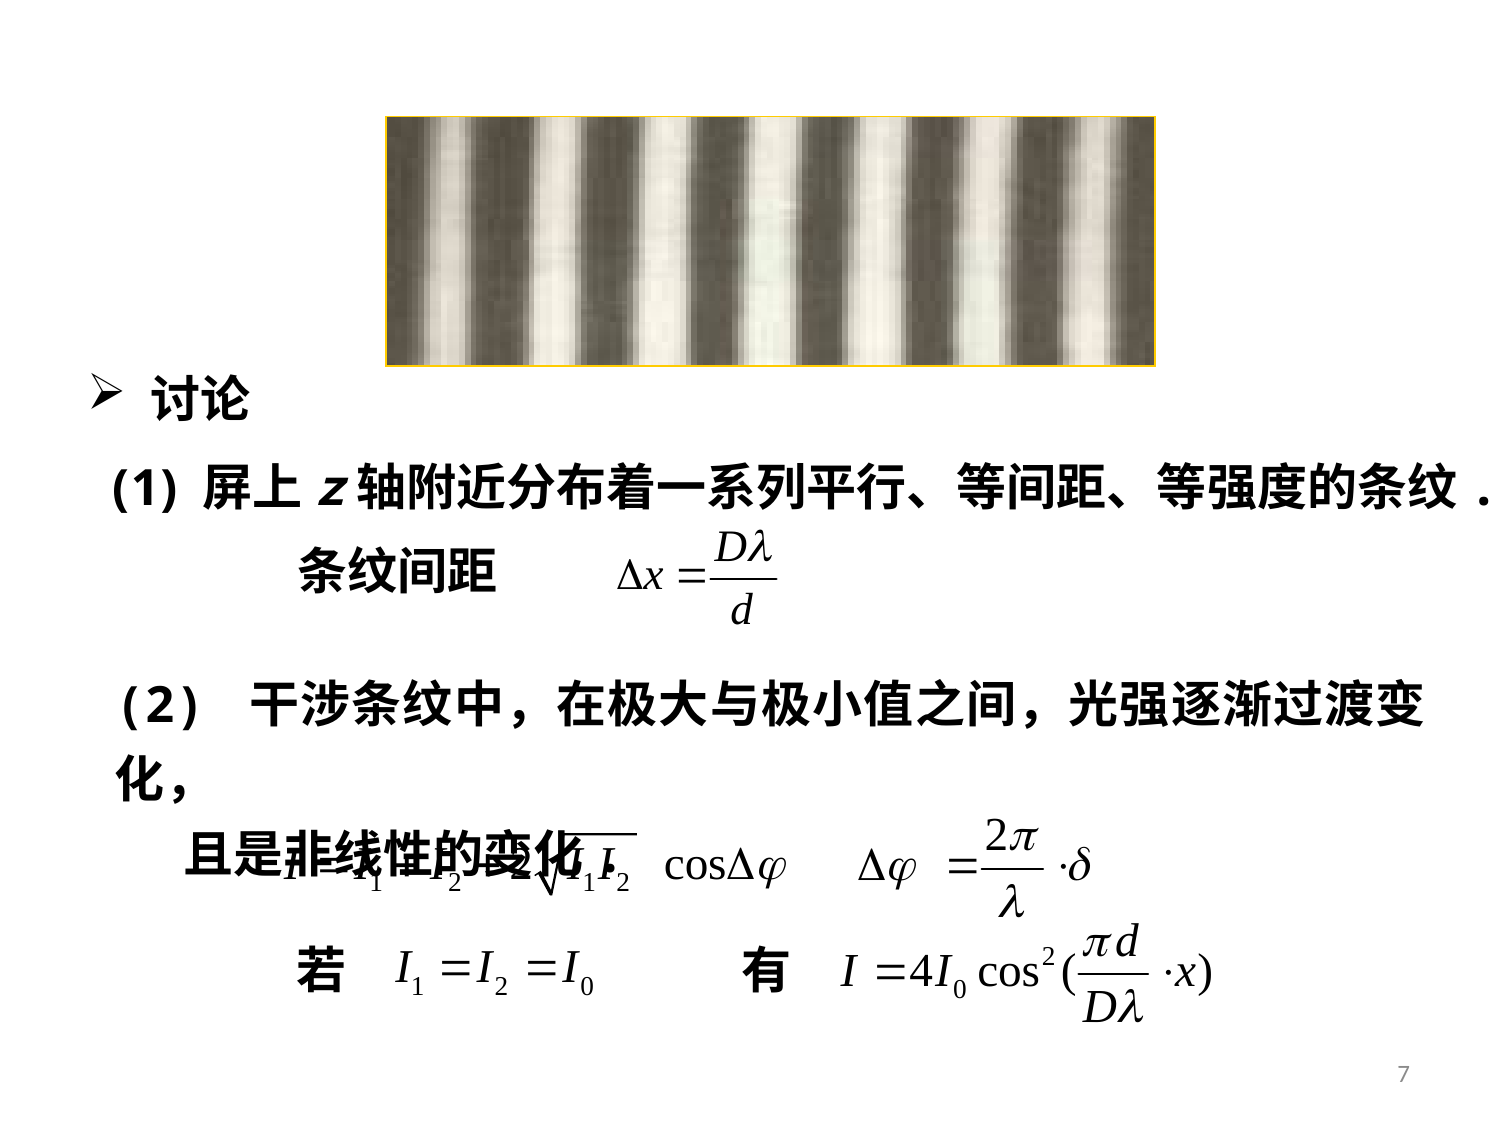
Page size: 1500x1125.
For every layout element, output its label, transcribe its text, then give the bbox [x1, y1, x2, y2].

text_box 讨论 [72, 359, 266, 435]
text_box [274, 824, 811, 908]
slide_number 7 [1074, 1042, 1425, 1103]
text_box (2) 干涉条纹中，在极大与极小值之间，光强逐渐过渡变化， 且是非线性的变化. [100, 650, 1442, 891]
text_box 条纹间距 [282, 532, 513, 607]
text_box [609, 518, 786, 636]
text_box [386, 935, 604, 1007]
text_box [849, 805, 1103, 909]
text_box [831, 911, 1223, 1034]
text_box 若 [281, 931, 362, 1007]
picture [386, 116, 1155, 366]
text_box 有 [727, 931, 807, 1007]
text_box 屏上z轴附近分布着一系列平行、等间距、等强度的条纹. [22, 433, 1479, 524]
